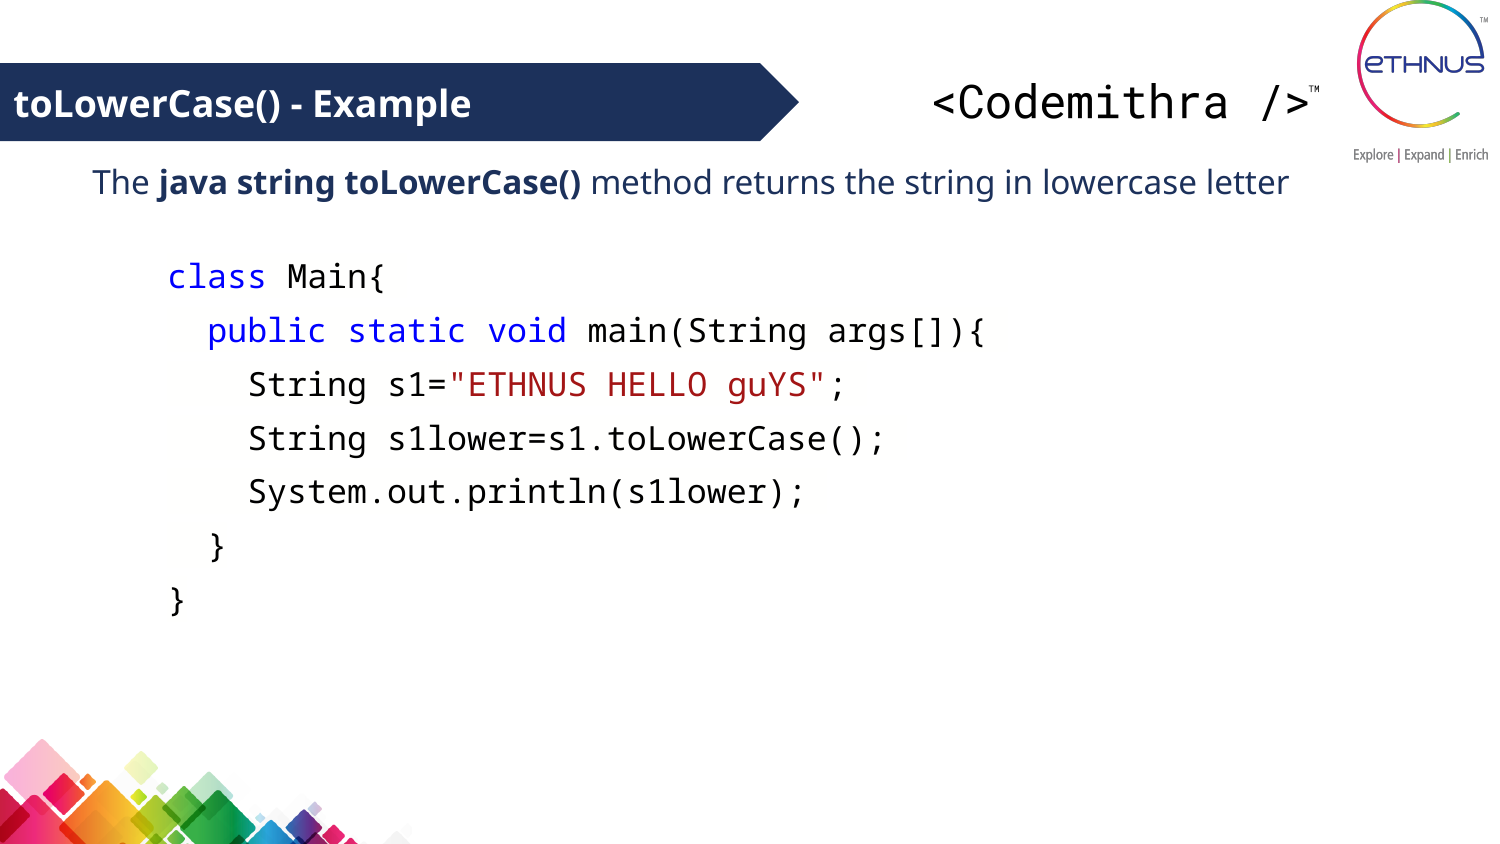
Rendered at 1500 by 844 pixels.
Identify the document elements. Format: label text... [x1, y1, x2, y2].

picture [1354, 0, 1489, 163]
picture [0, 739, 413, 844]
picture [934, 83, 1319, 121]
text_box The java string toLowerCase() method returns the string in lowercase letter class Main{ public static void main(String args[]){ String s1="ETHNUS HELLO guYS"; String s1lower=s1.toLowerCase(); System.out.println(s1lower); } } [2, 146, 1423, 844]
text_box toLowerCase() - Example [0, 63, 799, 142]
